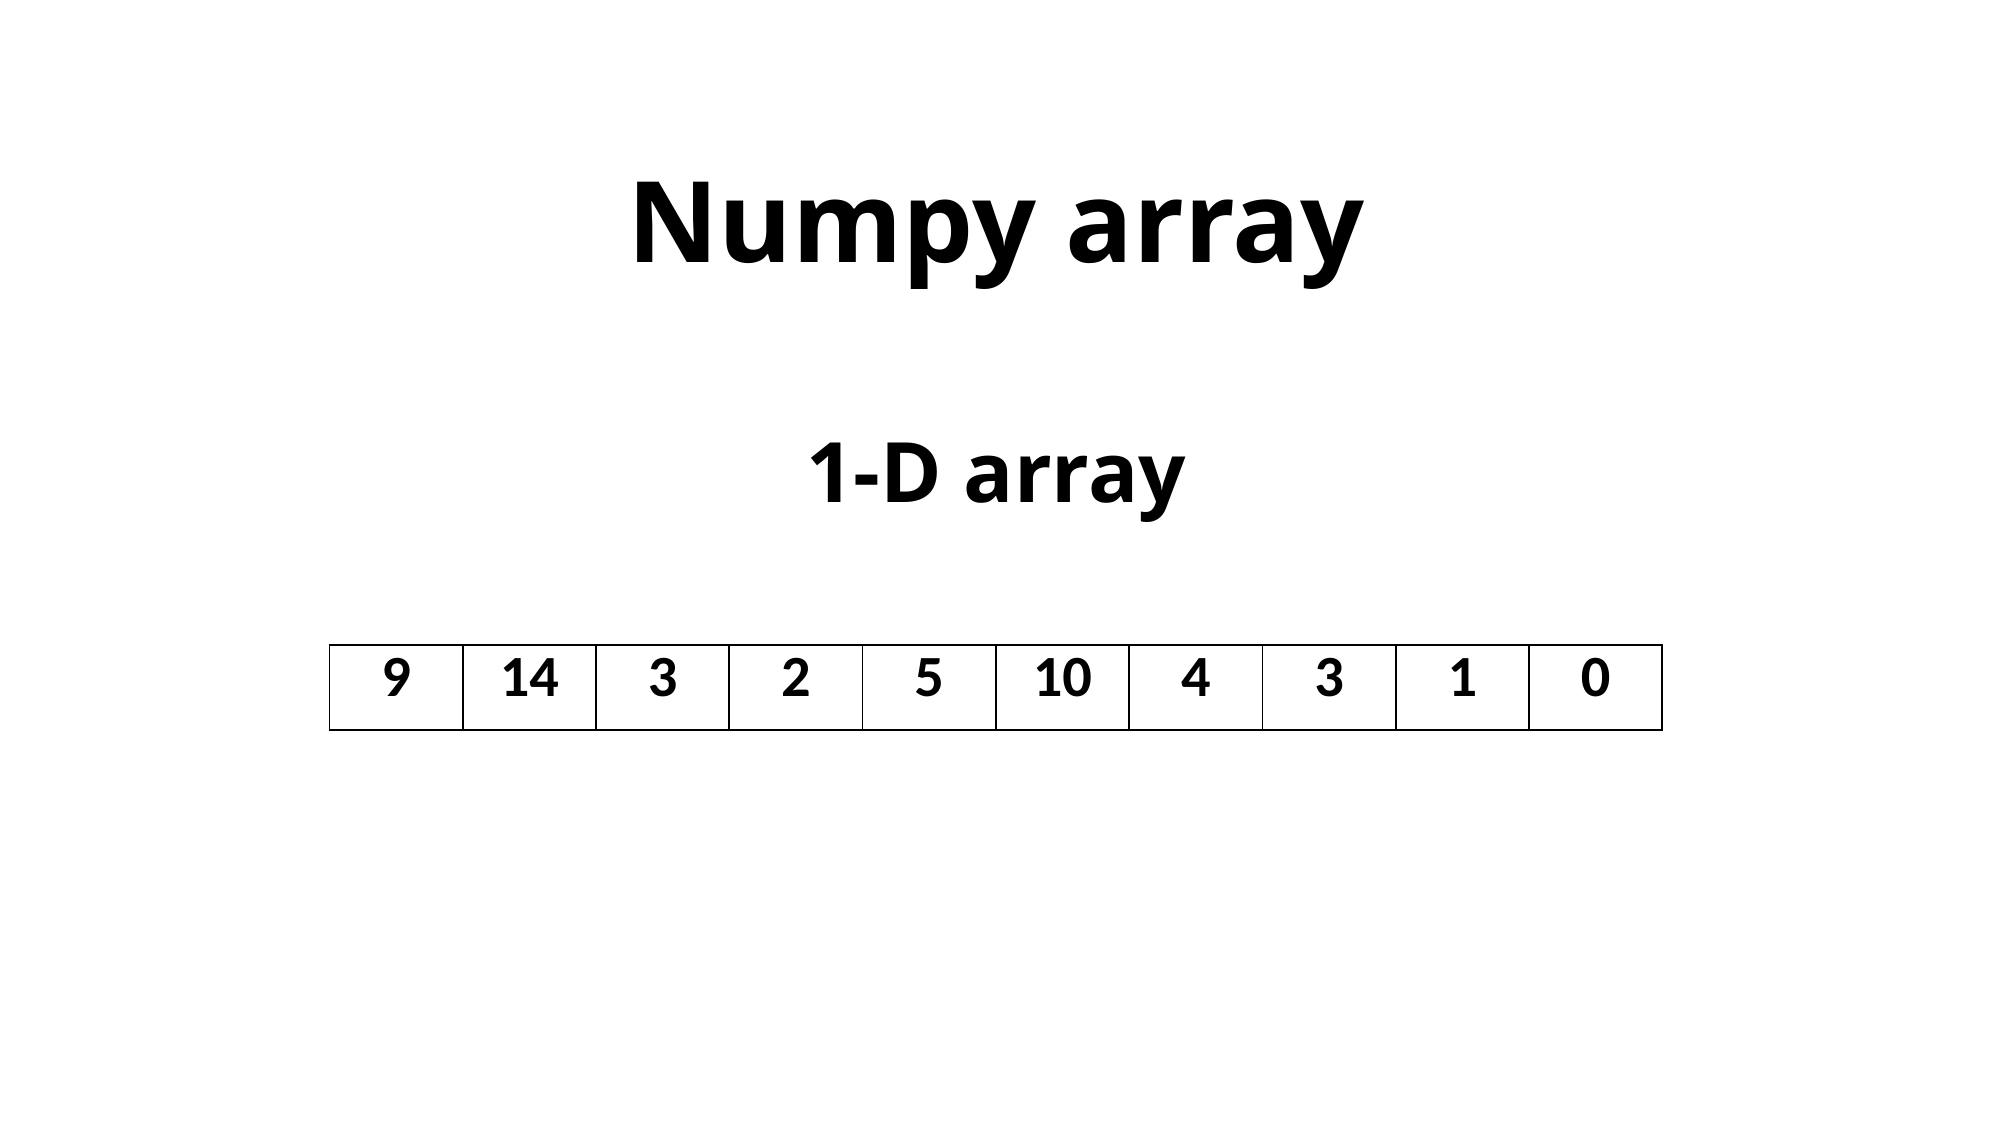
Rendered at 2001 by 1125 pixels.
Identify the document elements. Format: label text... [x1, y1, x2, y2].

table_header 14 [464, 646, 595, 729]
table_header 3 [597, 646, 728, 729]
table_header 0 [1530, 646, 1661, 729]
text_box Numpy array [611, 142, 1381, 293]
table_header 1 [1397, 646, 1528, 729]
table_header 4 [1130, 646, 1262, 729]
table_header 9 [330, 646, 462, 729]
table_header 2 [730, 646, 862, 729]
table_header 5 [863, 646, 995, 729]
table_header 10 [997, 646, 1128, 729]
text_box 1-D array [611, 411, 1381, 527]
table_header 3 [1263, 646, 1395, 729]
